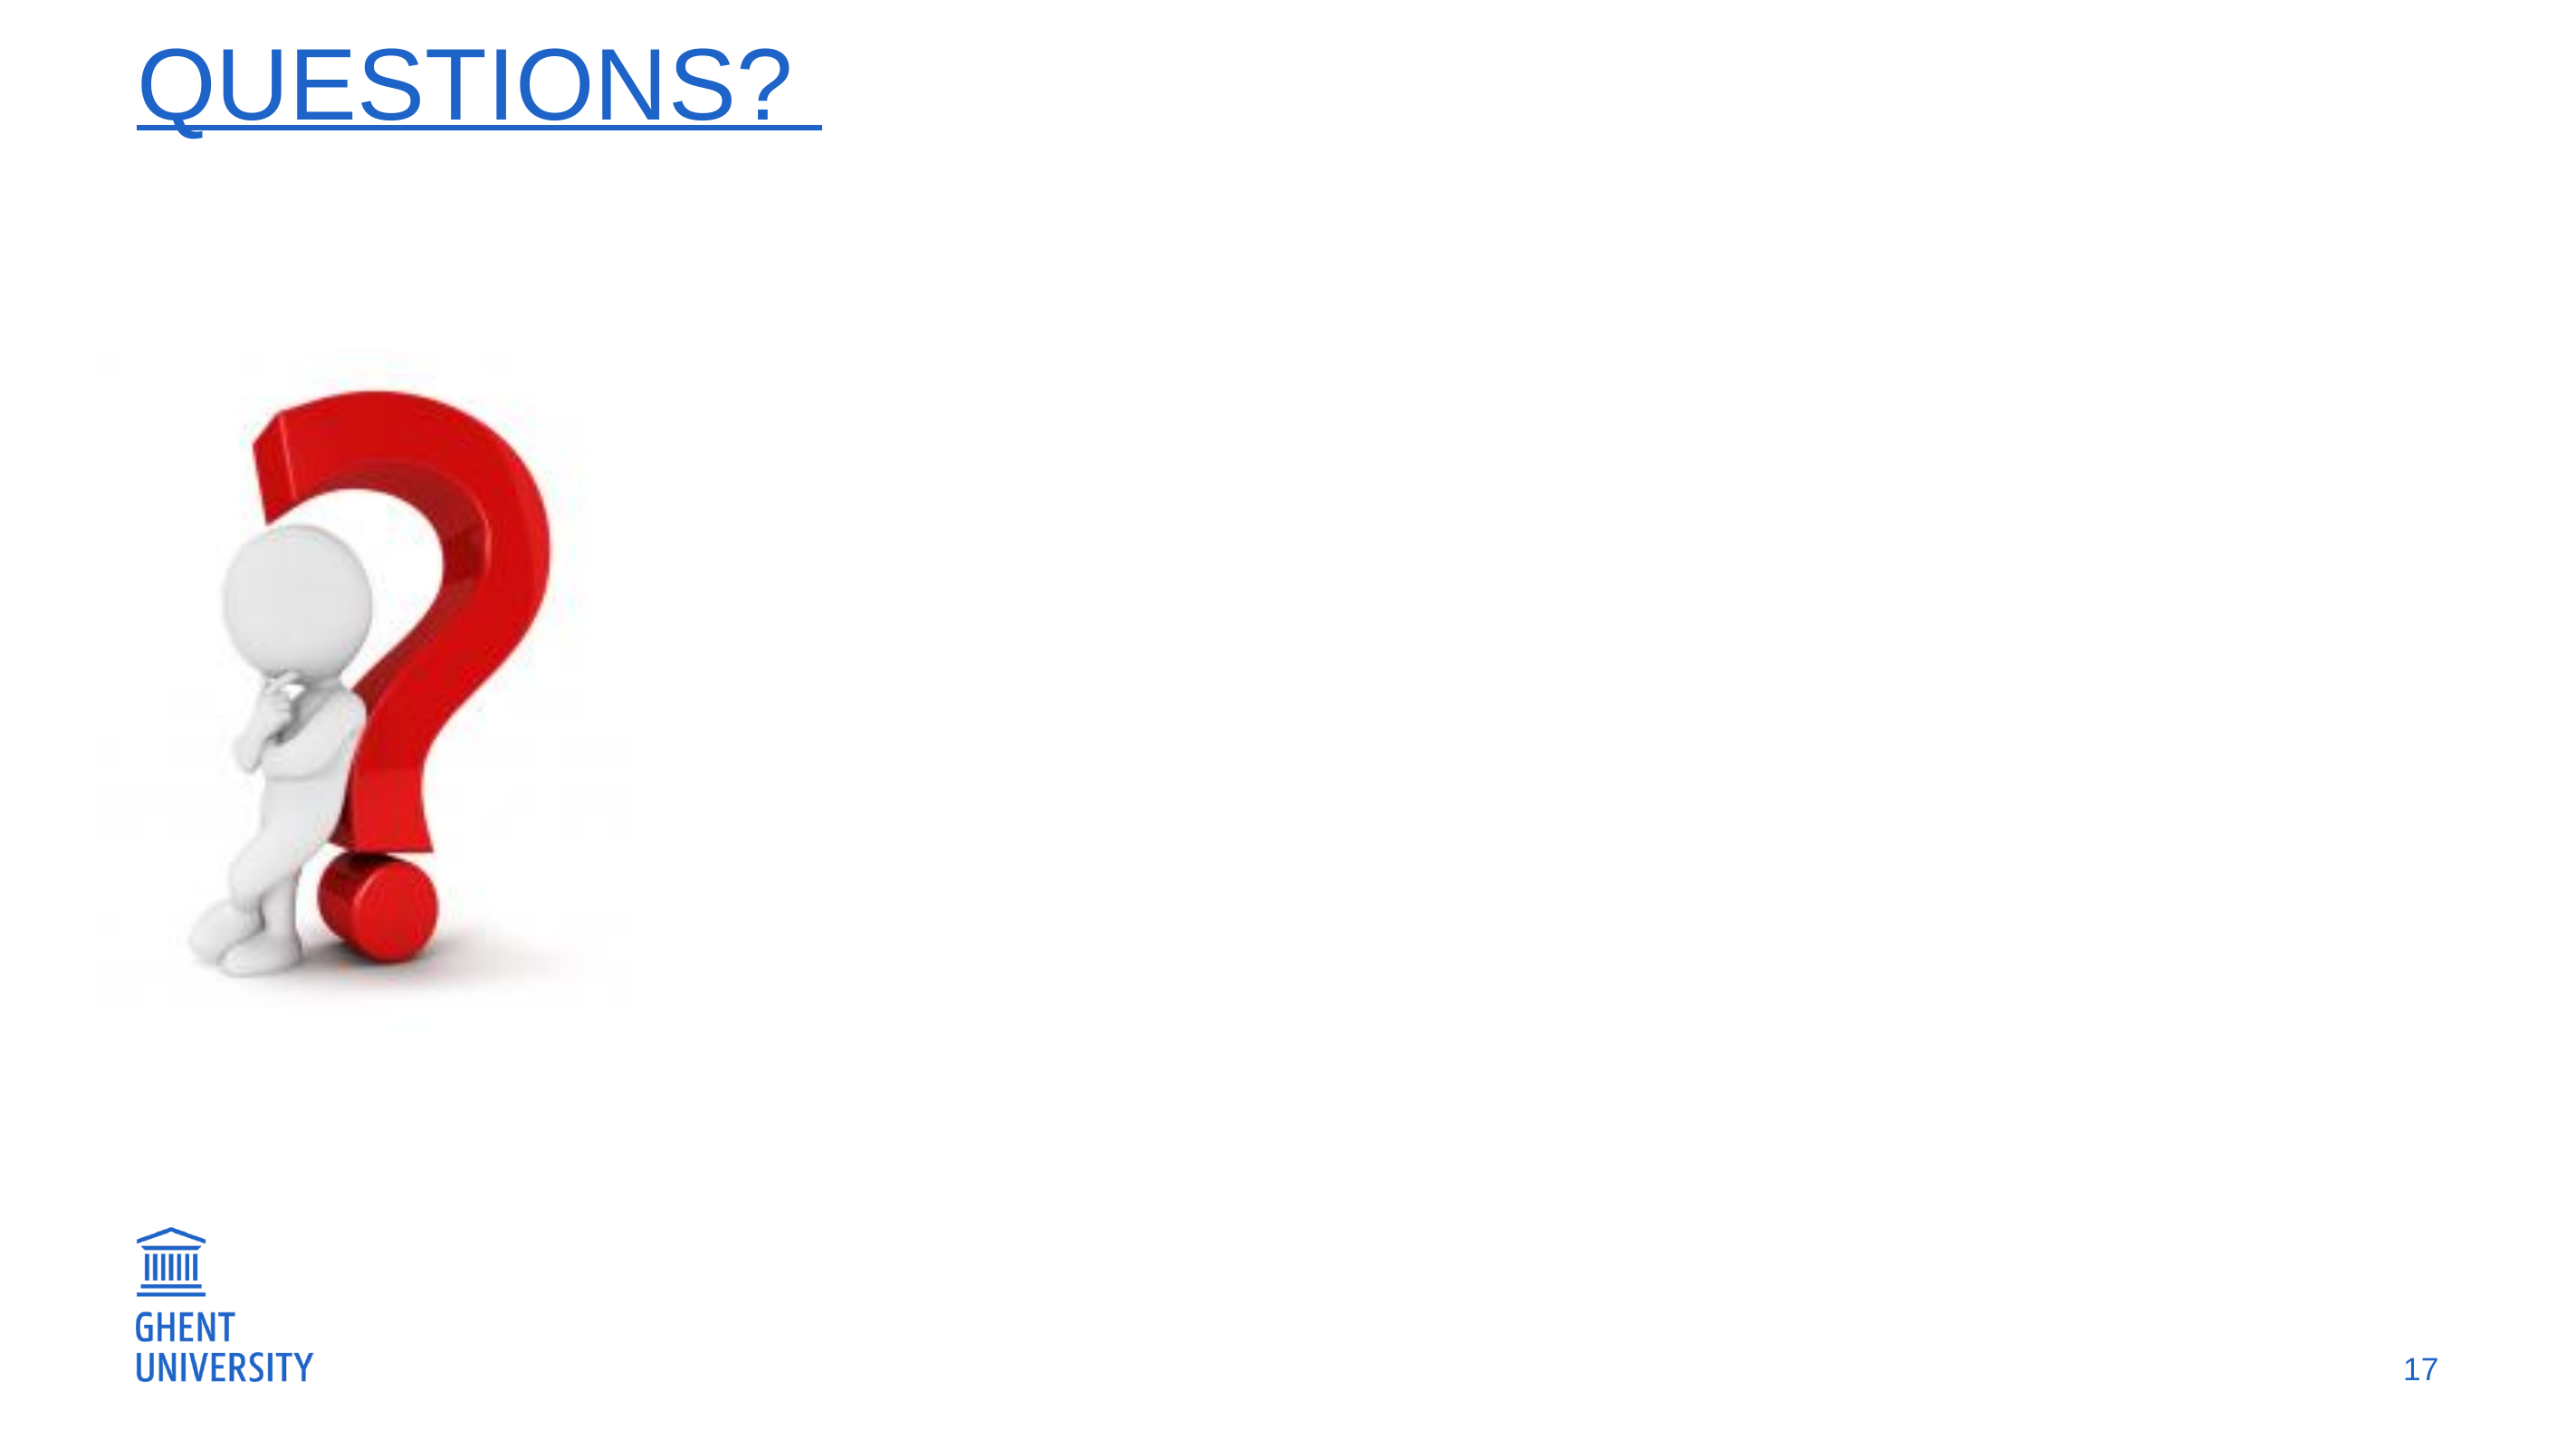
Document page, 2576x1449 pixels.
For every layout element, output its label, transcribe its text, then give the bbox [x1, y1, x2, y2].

title Questions? [123, 20, 2456, 149]
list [95, 350, 633, 1034]
picture [68, 1175, 411, 1449]
slide_number 17 [2315, 1329, 2453, 1407]
